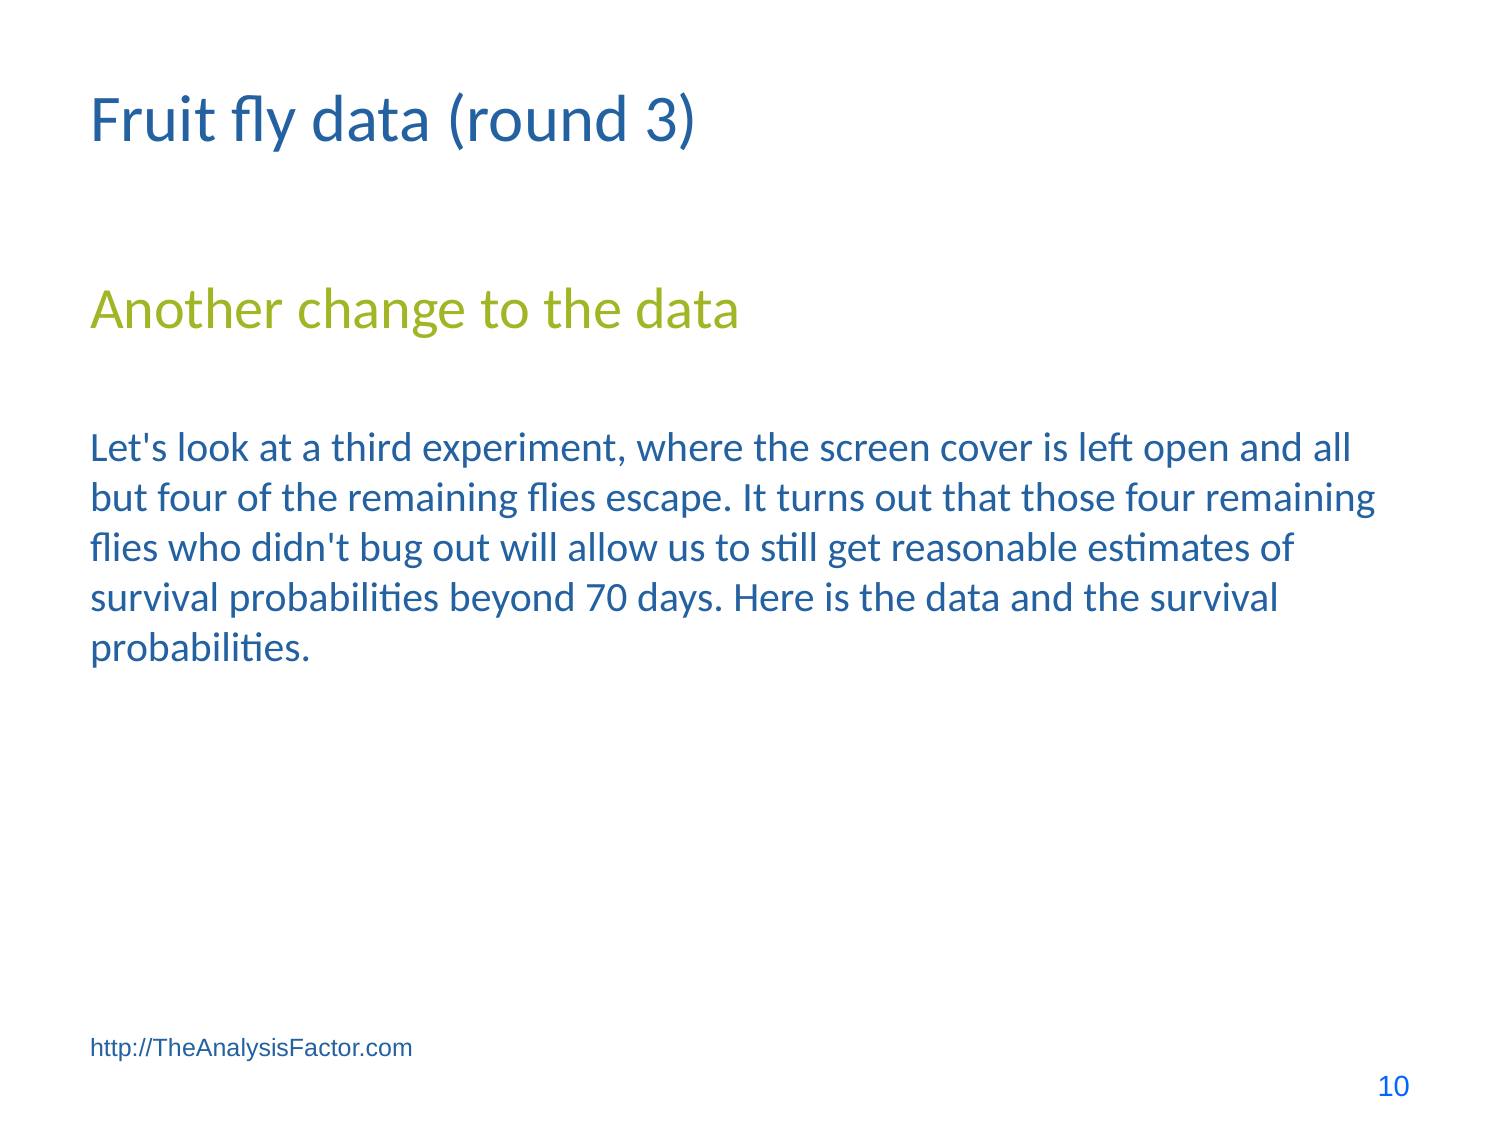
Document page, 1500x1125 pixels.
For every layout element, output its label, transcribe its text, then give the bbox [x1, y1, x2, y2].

list Let's look at a third experiment, where the screen cover is left open and all but four of the remaining flies escape. It turns out that those four remaining flies who didn't bug out will allow us to still get reasonable estimates of survival probabilities beyond 70 days. Here is the data and the survival probabilities. [75, 412, 1425, 800]
slide_number 10 [1275, 1025, 1425, 1104]
list Another change to the data [75, 262, 1425, 350]
title Fruit fly data (round 3) [75, 62, 1425, 163]
footer http://TheAnalysisFactor.com [75, 1024, 1338, 1103]
